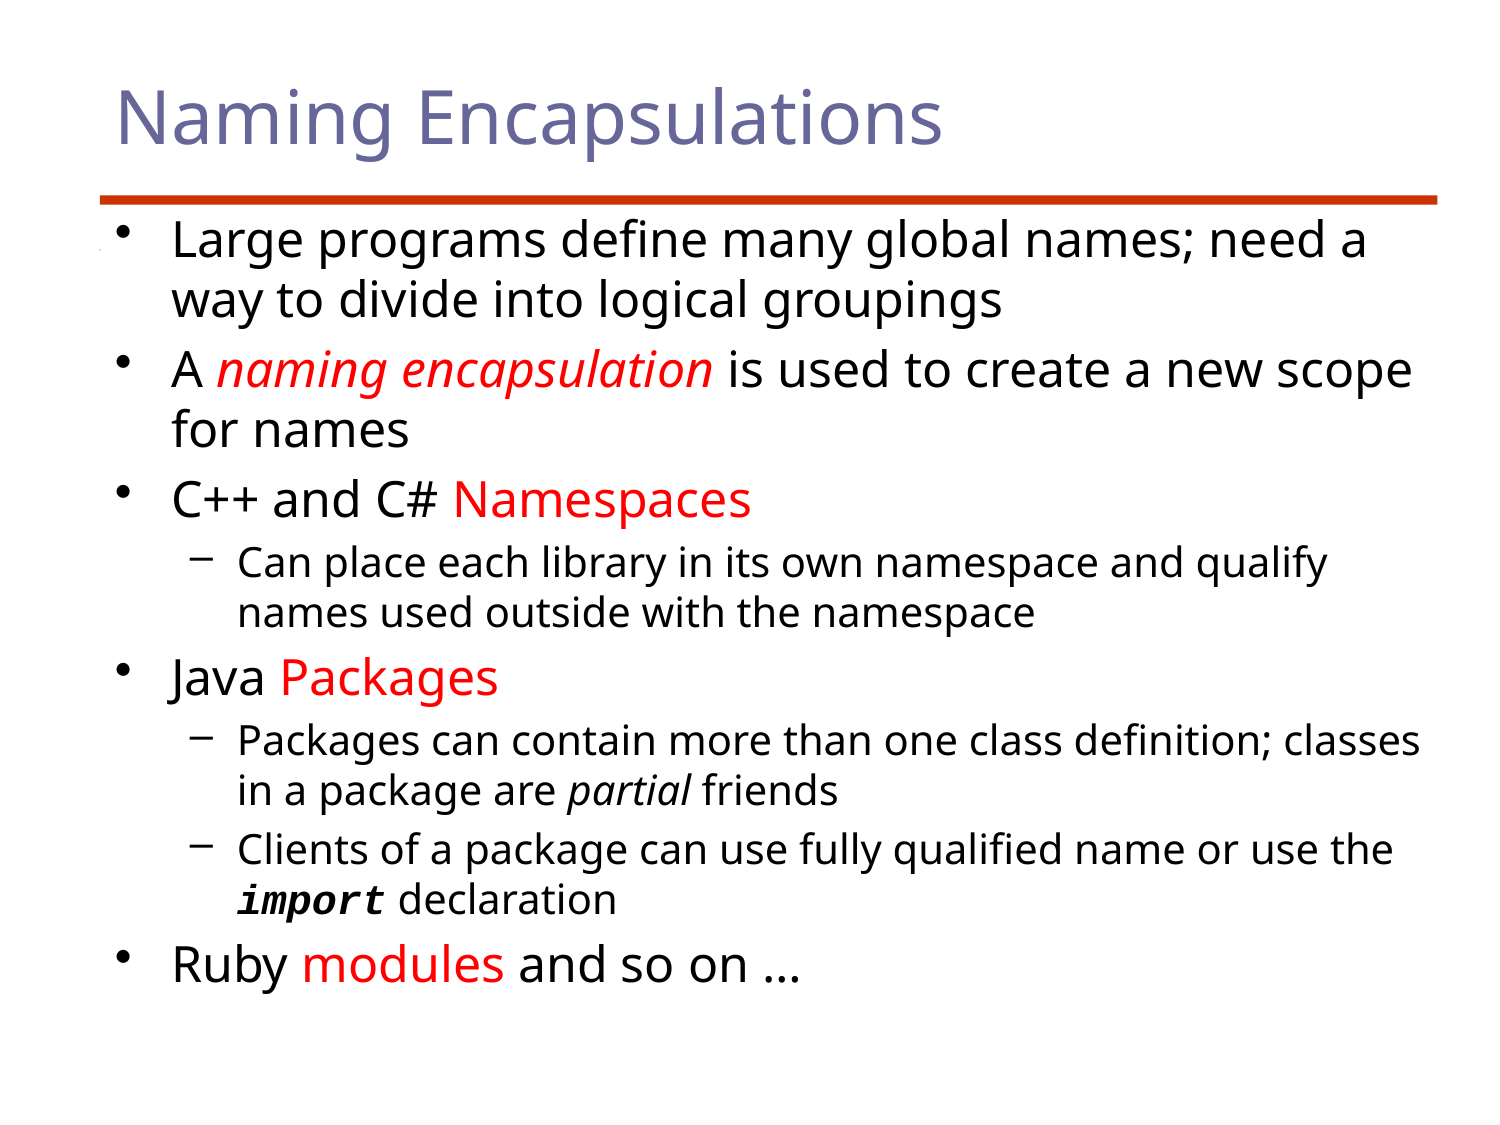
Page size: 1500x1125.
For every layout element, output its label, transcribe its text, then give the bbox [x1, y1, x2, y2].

list Large programs define many global names; need a way to divide into logical groupings A naming encapsulation is used to create a new scope for names C++ and C# Namespaces Can place each library in its own namespace and qualify names used outside with the namespace Java Packages Packages can contain more than one class definition; classes in a package are partial friends Clients of a package can use fully qualified name or use the import declaration Ruby modules and so on … [99, 200, 1438, 1063]
title Naming Encapsulations [99, 62, 1438, 200]
